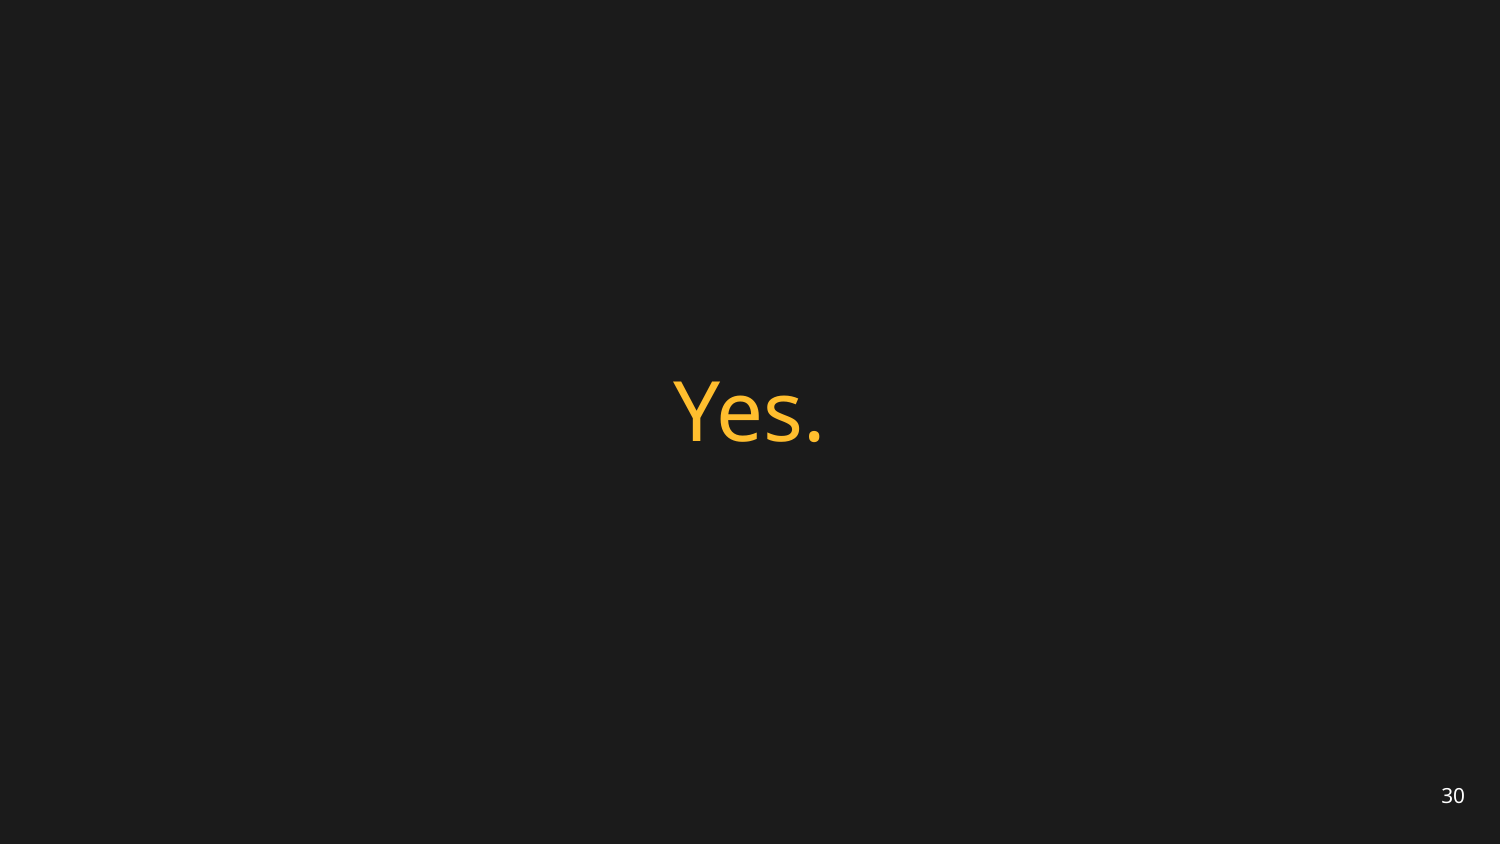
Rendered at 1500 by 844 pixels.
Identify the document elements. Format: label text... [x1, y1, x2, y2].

slide_number 30 [1389, 764, 1480, 830]
title Yes. [51, 72, 1449, 753]
